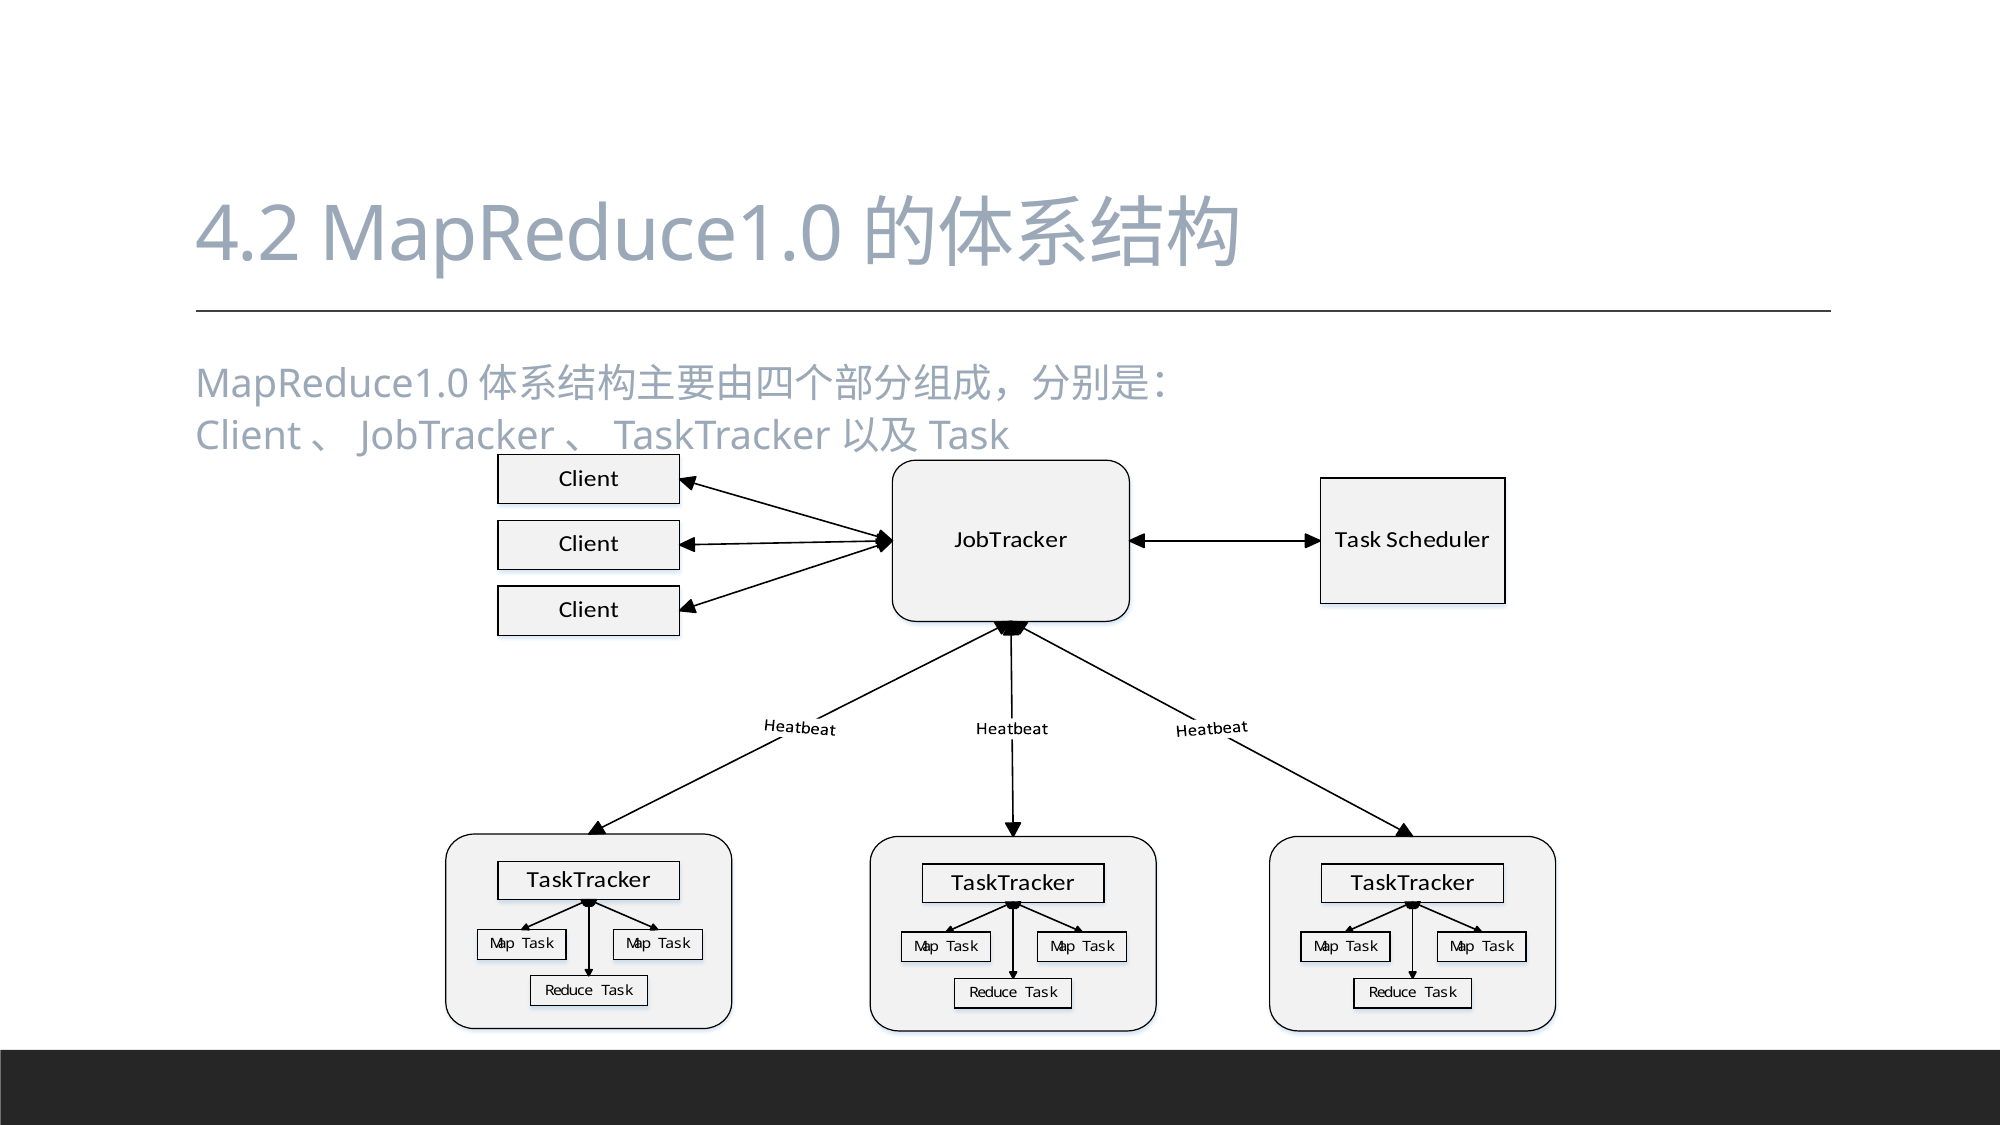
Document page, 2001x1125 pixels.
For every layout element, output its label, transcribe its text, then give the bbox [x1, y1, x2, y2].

list MapReduce1.0体系结构主要由四个部分组成，分别是：Client、JobTracker、TaskTracker以及Task [180, 345, 1830, 963]
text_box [438, 450, 1563, 1040]
title 4.2 MapReduce1.0的体系结构 [180, 47, 1830, 285]
